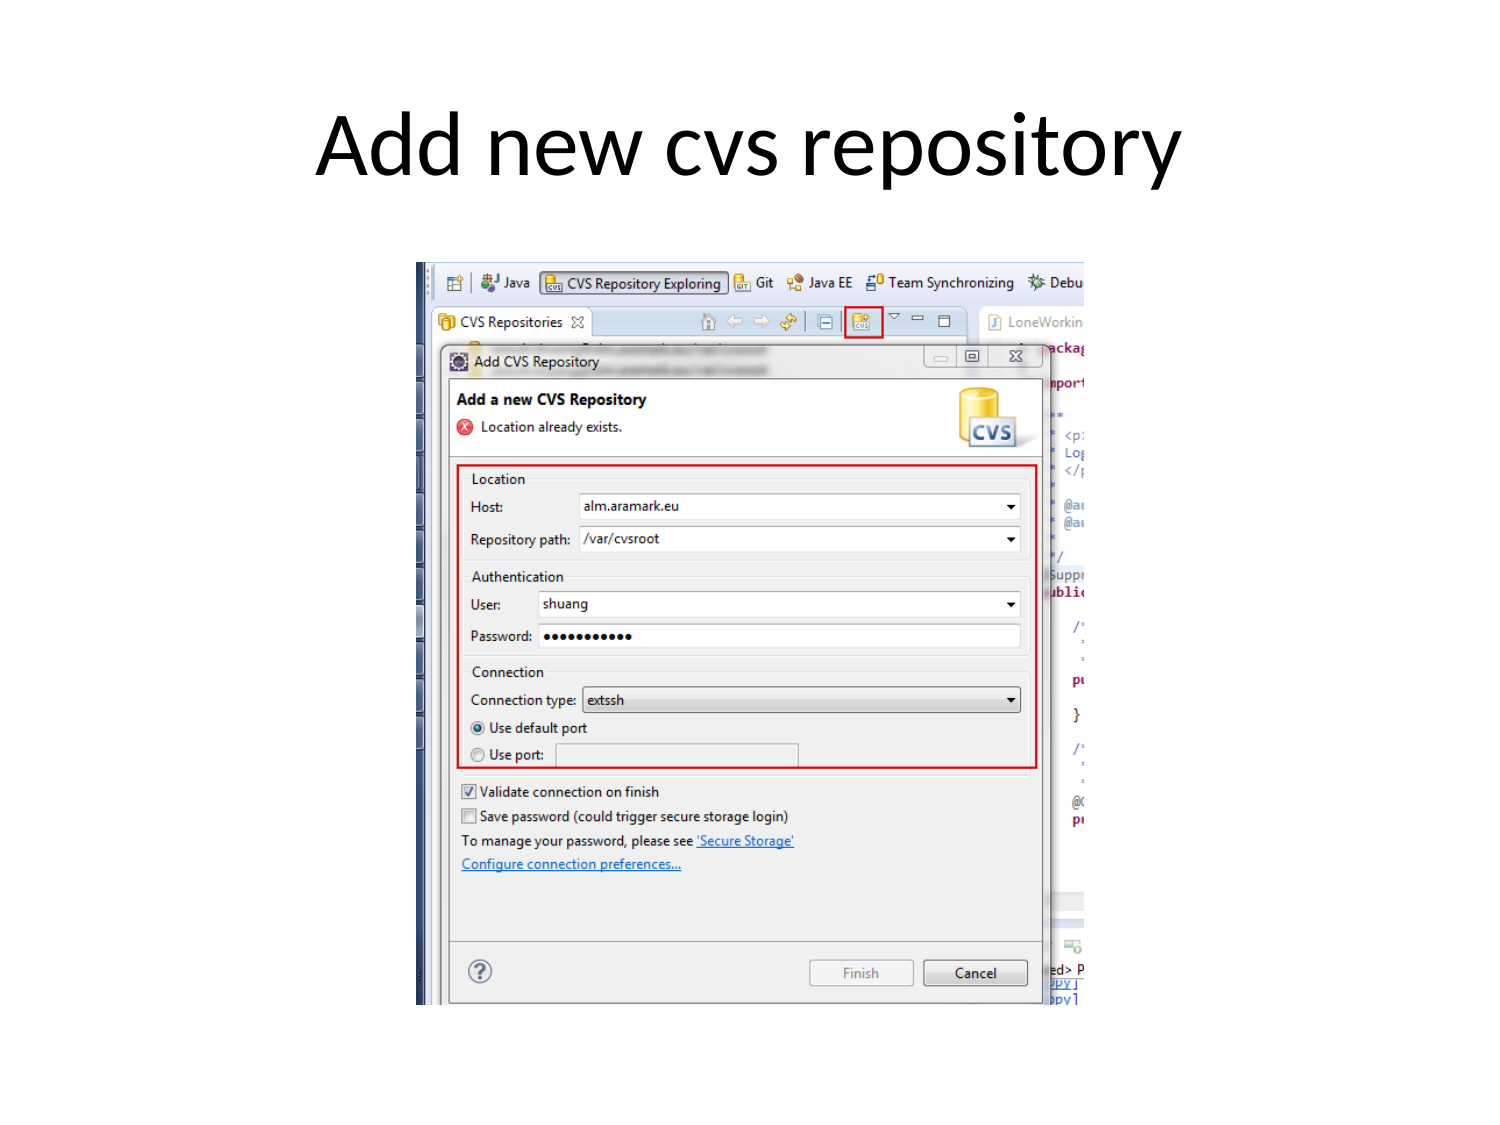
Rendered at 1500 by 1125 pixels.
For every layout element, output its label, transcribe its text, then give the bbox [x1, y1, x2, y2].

title Add new cvs repository [75, 45, 1425, 233]
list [416, 262, 1084, 1006]
